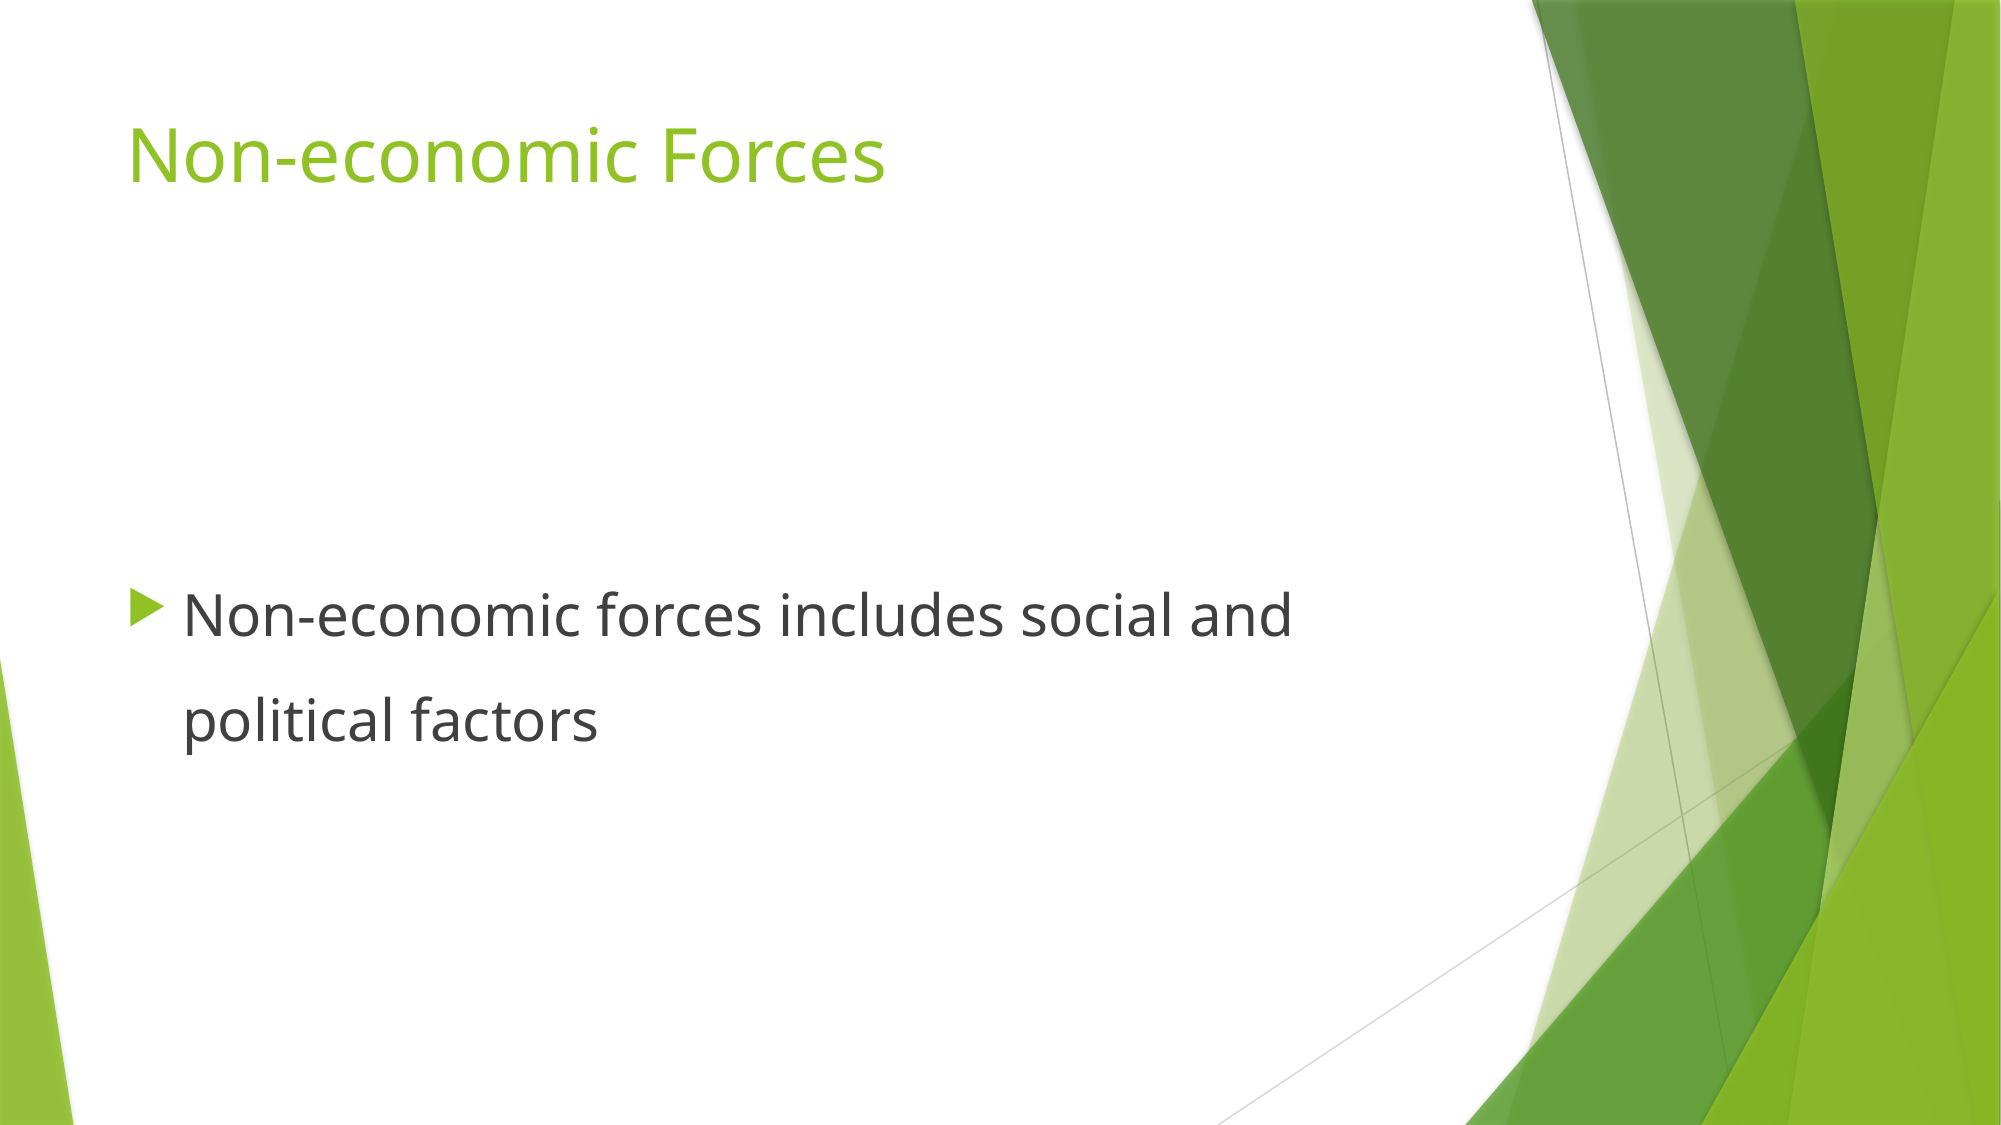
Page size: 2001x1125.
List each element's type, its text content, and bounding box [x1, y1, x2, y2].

list Non-economic forces includes social and political factors [111, 354, 1522, 992]
title Non-economic Forces [111, 99, 1522, 317]
